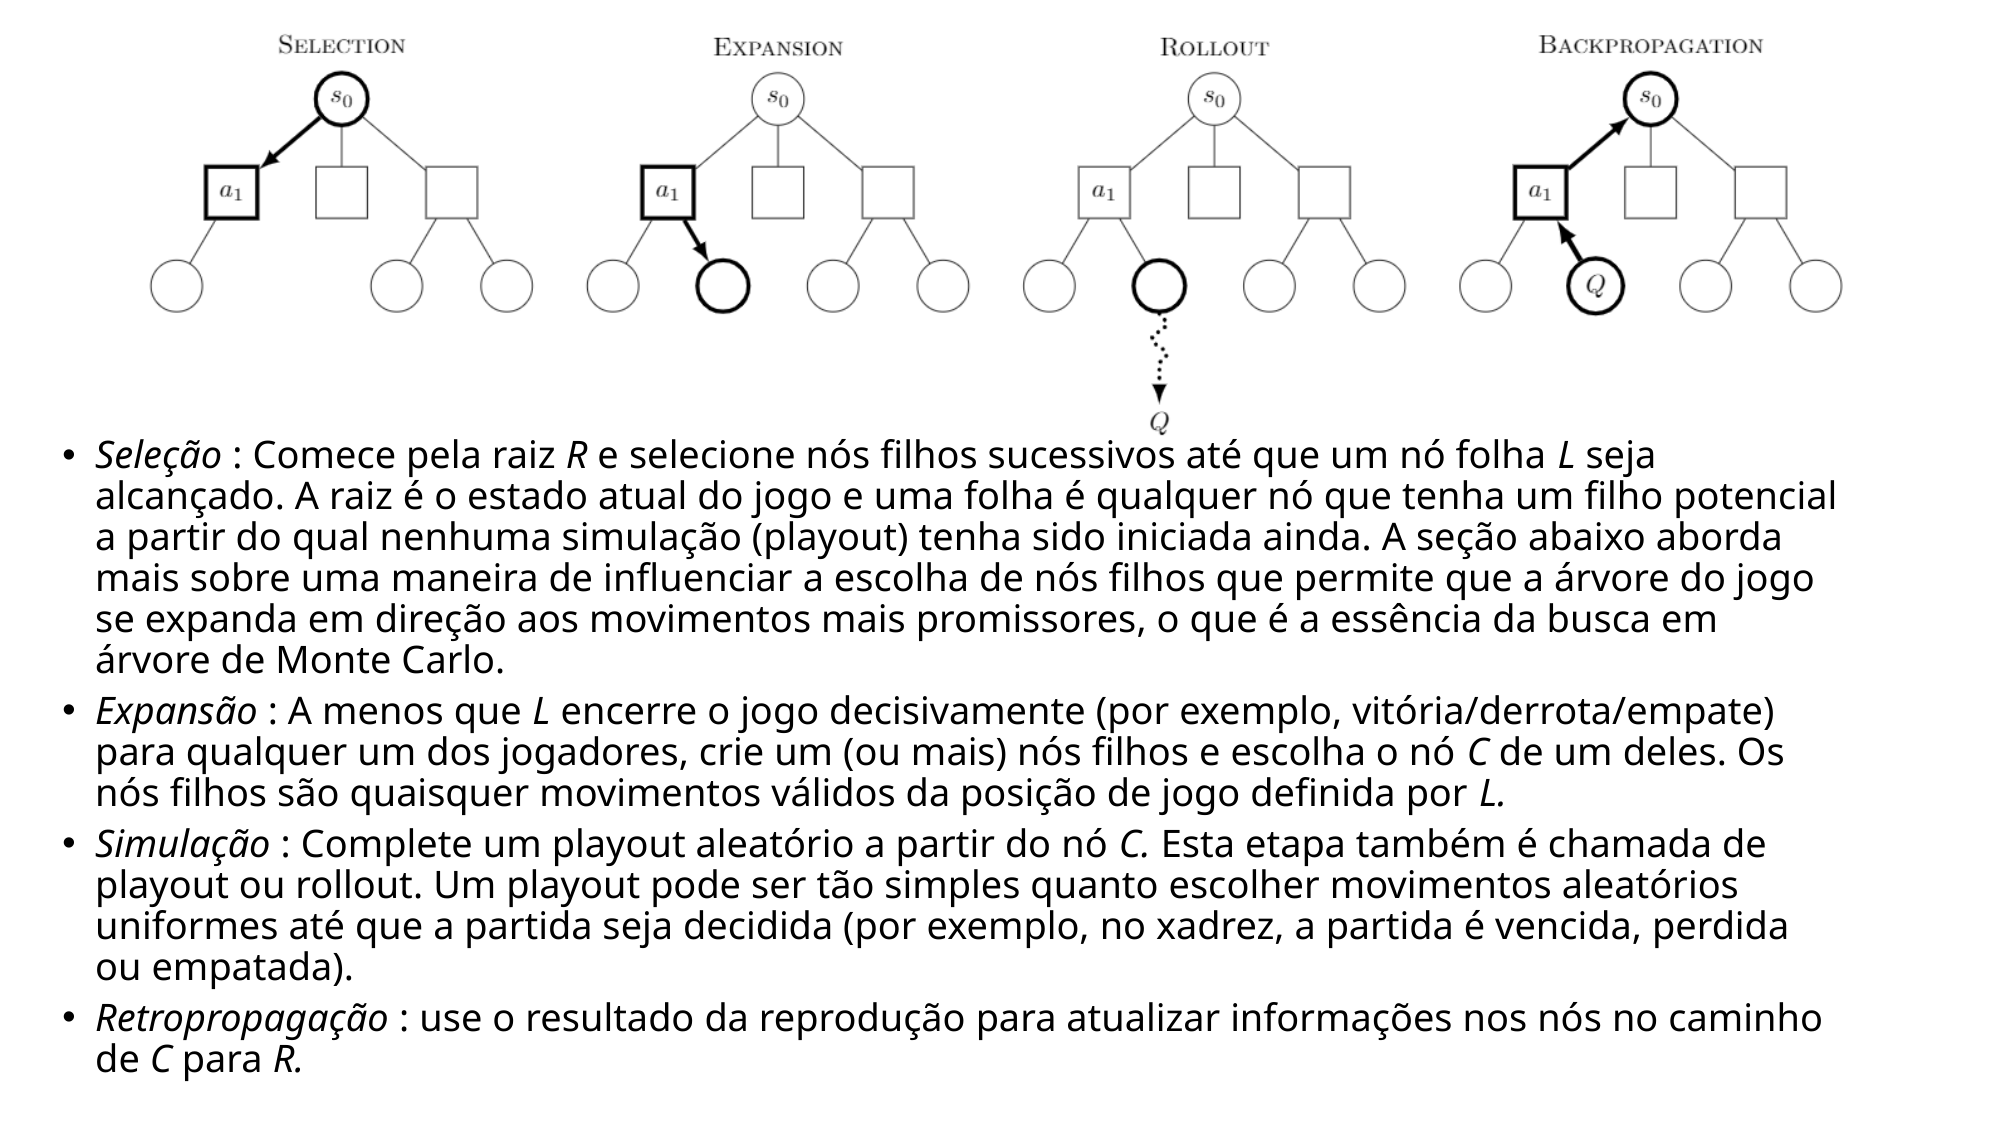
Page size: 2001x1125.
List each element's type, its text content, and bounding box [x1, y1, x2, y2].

text_box Seleção : Comece pela raiz R e selecione nós filhos sucessivos até que um nó folha L seja alcançado. A raiz é o estado atual do jogo e uma folha é qualquer nó que tenha um filho potencial a partir do qual nenhuma simulação (playout) tenha sido iniciada ainda. A seção abaixo aborda mais sobre uma maneira de influenciar a escolha de nós filhos que permite que a árvore do jogo se expanda em direção aos movimentos mais promissores, o que é a essência da busca em árvore de Monte Carlo. Expansão : A menos que L encerre o jogo decisivamente (por exemplo, vitória/derrota/empate) para qualquer um dos jogadores, crie um (ou mais) nós filhos e escolha o nó C de um deles. Os nós filhos são quaisquer movimentos válidos da posição de jogo definida por L. Simulação : Complete um playout aleatório a partir do nó C. Esta etapa também é chamada de playout ou rollout. Um playout pode ser tão simples quanto escolher movimentos aleatórios uniformes até que a partida seja decidida (por exemplo, no xadrez, a partida é vencida, perdida ou empatada). Retropropagação : use o resultado da reprodução para atualizar informações nos nós no caminho de C para R. [47, 428, 1855, 1106]
picture [141, 18, 1859, 445]
